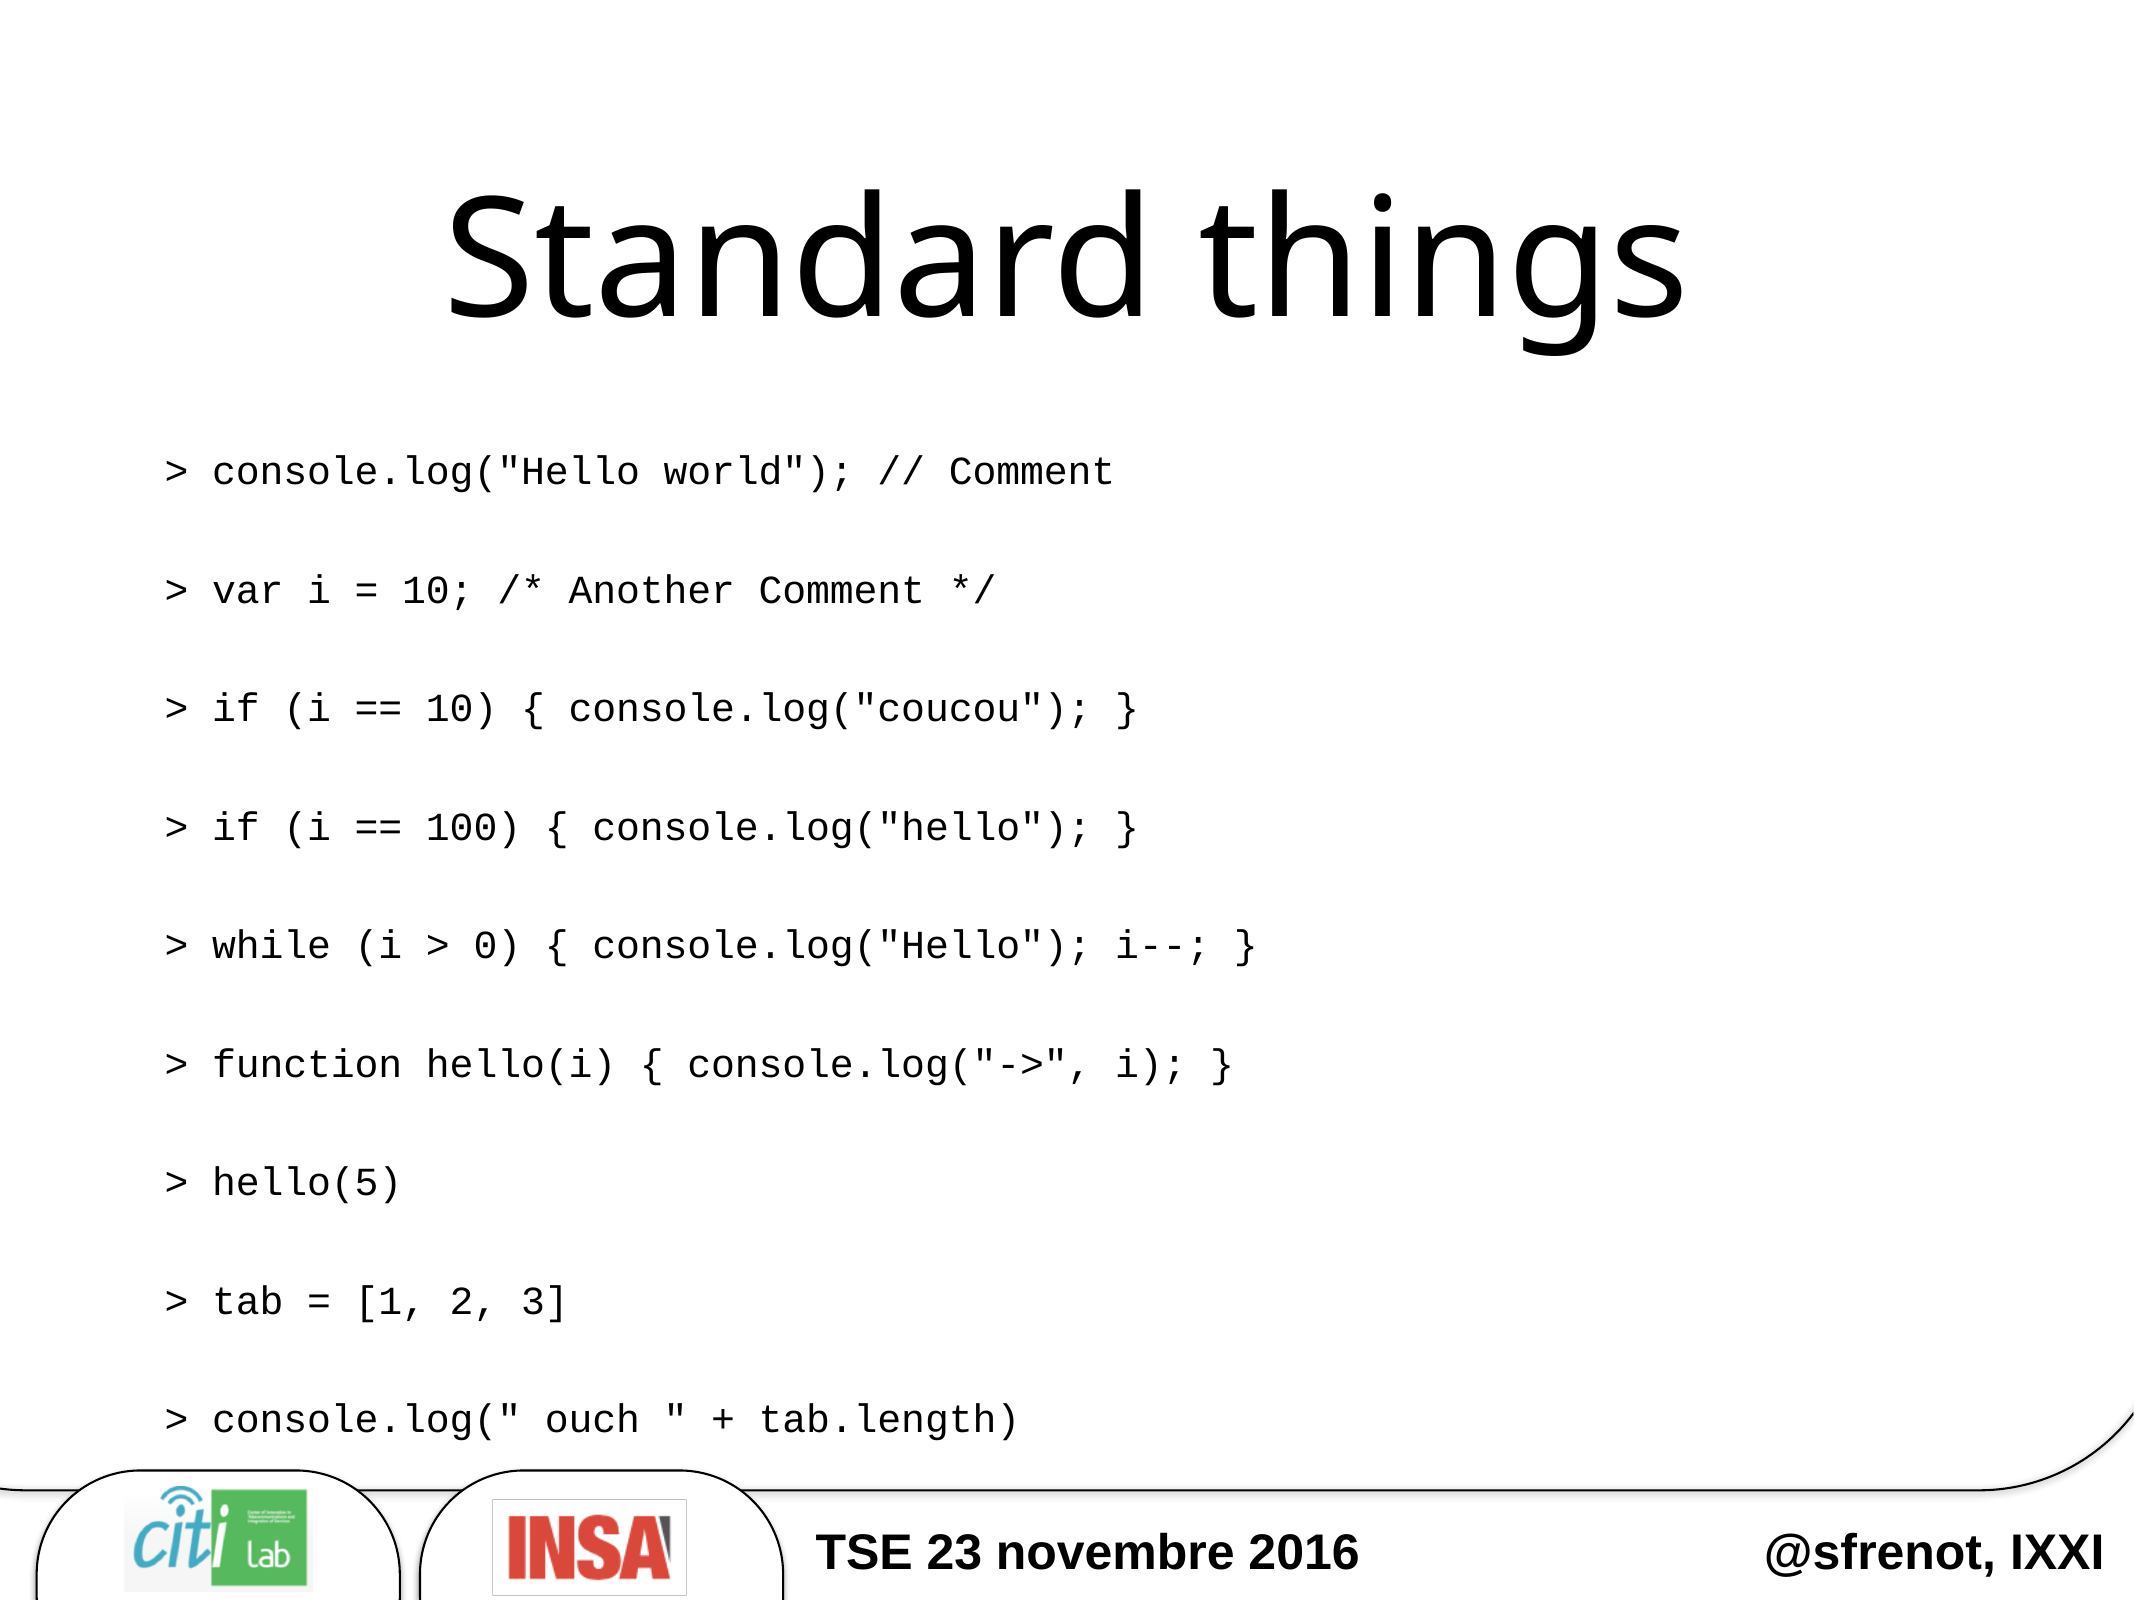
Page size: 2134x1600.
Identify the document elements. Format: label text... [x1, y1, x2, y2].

title Standard things [155, 72, 1978, 426]
list > console.log("Hello world"); // Comment > var i = 10; /* Another Comment */ > if (i == 10) { console.log("coucou"); } > if (i == 100) { console.log("hello"); } > while (i > 0) { console.log("Hello"); i--; } > function hello(i) { console.log("->", i); } > hello(5) > tab = [1, 2, 3] > console.log(" ouch " + tab.length) [155, 426, 1978, 1459]
picture [124, 1478, 313, 1592]
picture [457, 1459, 721, 1600]
